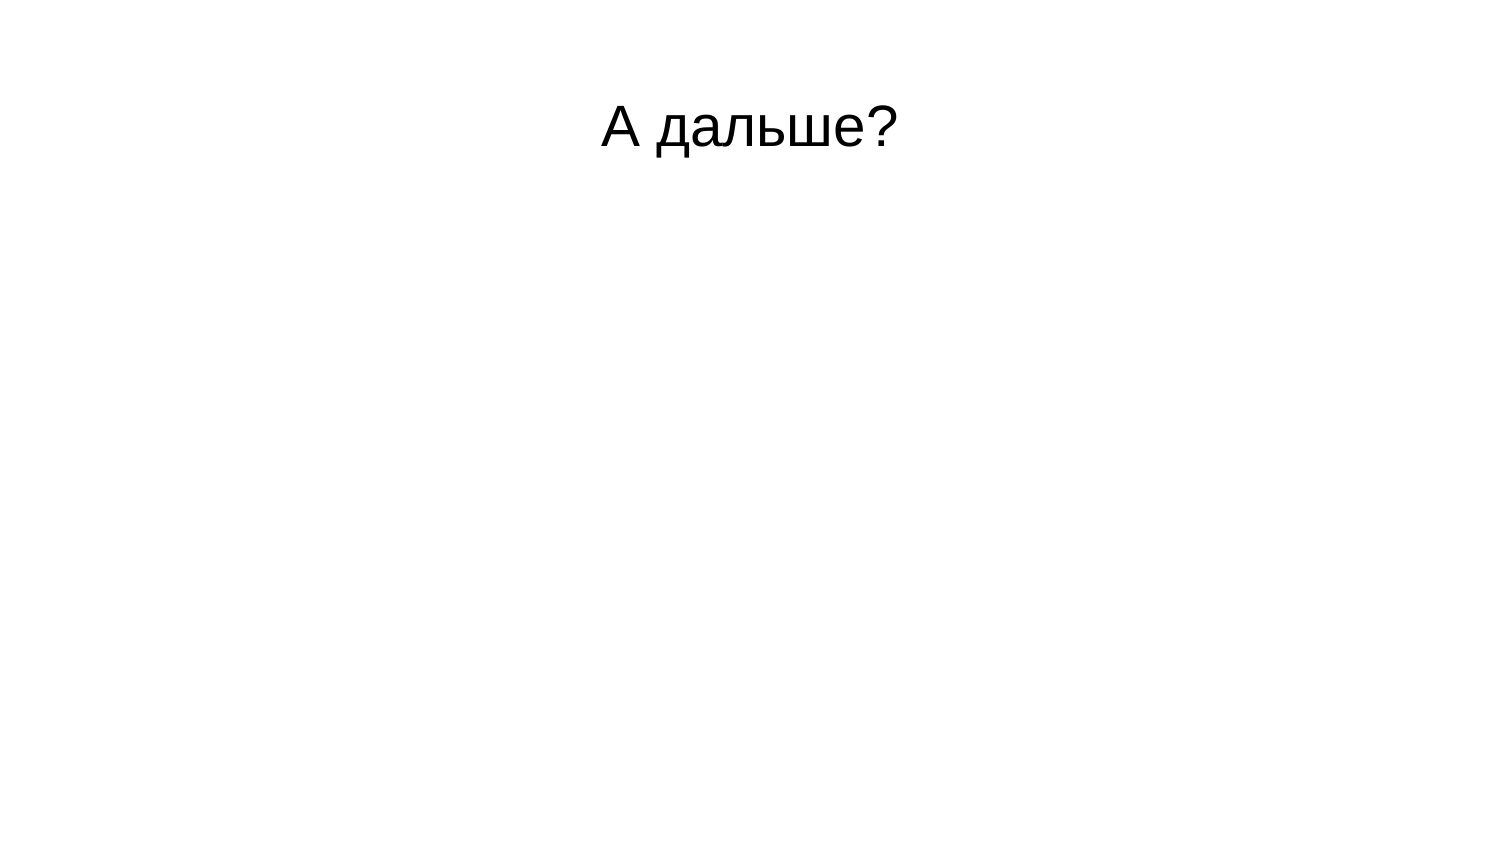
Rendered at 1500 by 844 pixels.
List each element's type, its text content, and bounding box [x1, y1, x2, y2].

title А дальше? [51, 72, 1449, 167]
